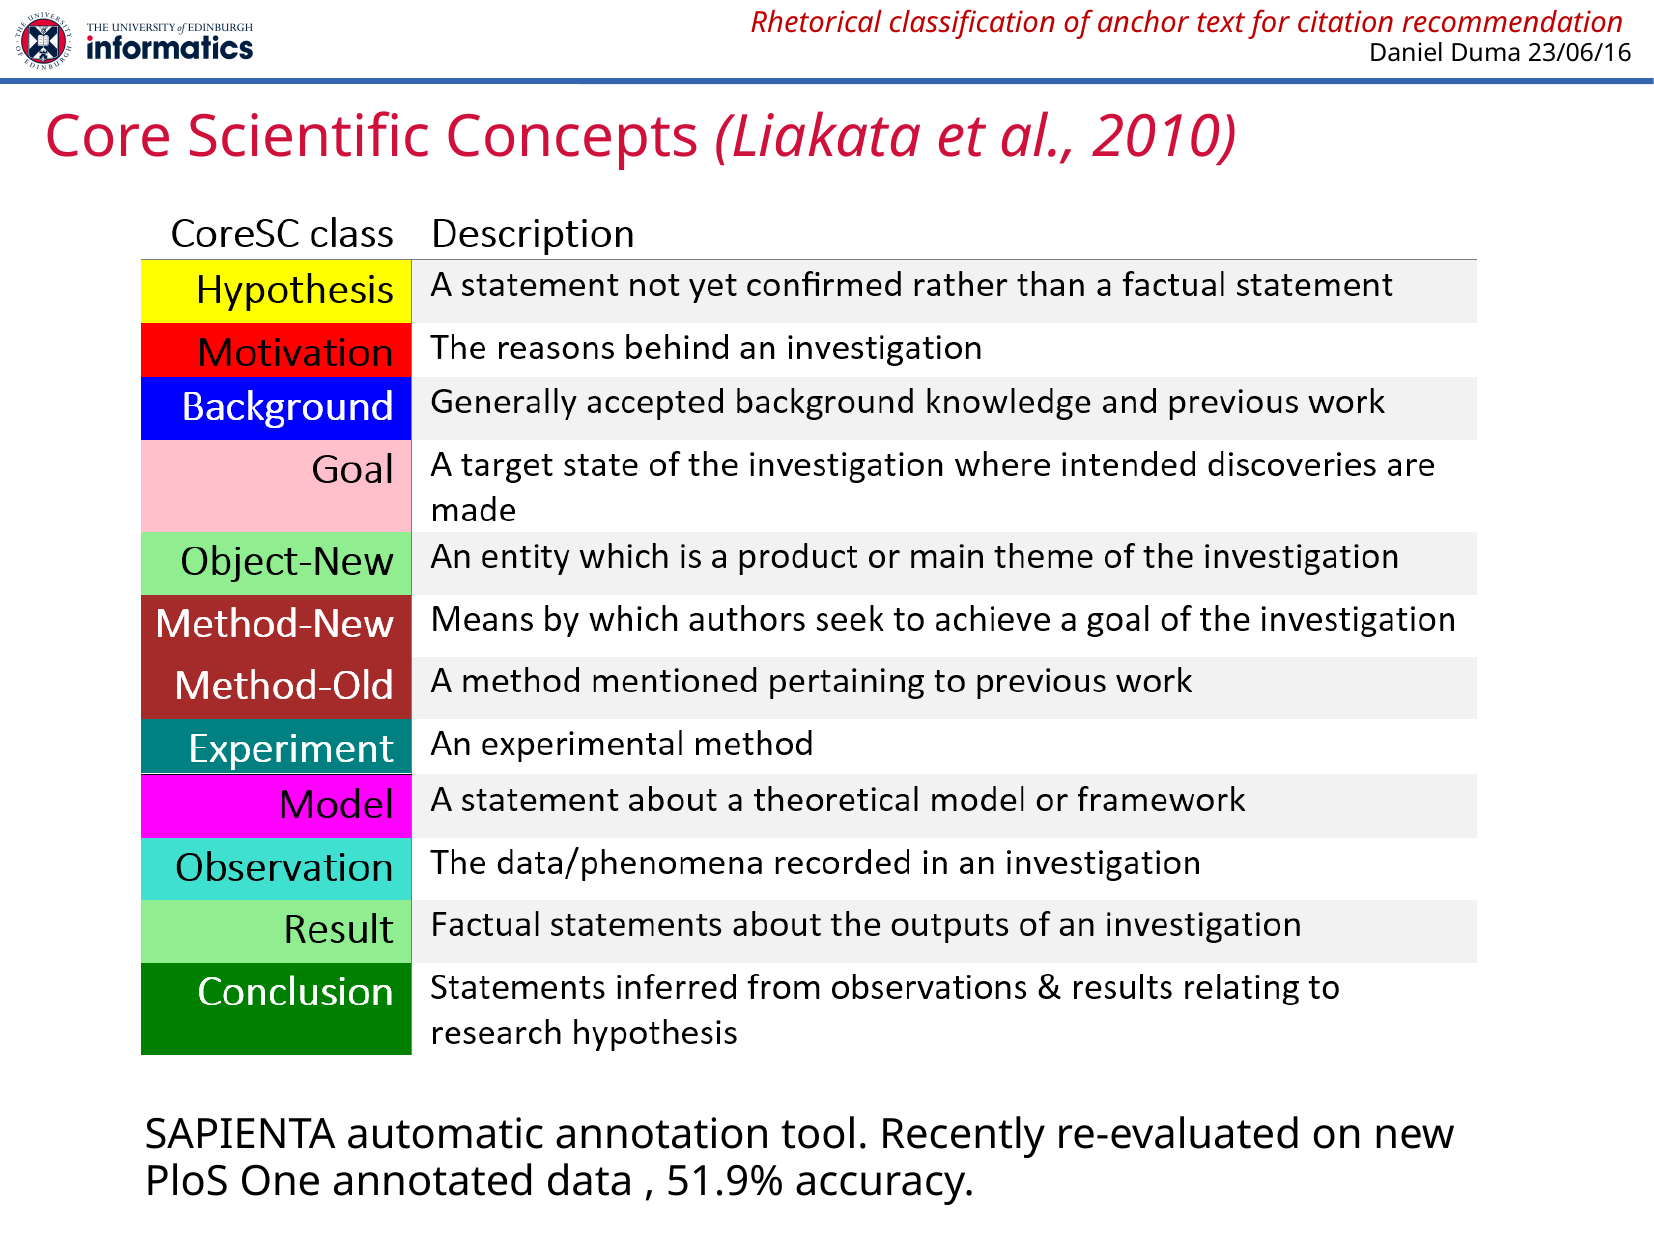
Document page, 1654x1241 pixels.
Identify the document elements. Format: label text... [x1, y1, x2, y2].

picture [141, 206, 1477, 1061]
title Core Scientific Concepts (Liakata et al., 2010) [29, 104, 1471, 176]
text_box SAPIENTA automatic annotation tool. Recently re-evaluated on new PloS One annotated data , 51.9% accuracy. [129, 1104, 1512, 1212]
picture [15, 12, 253, 70]
